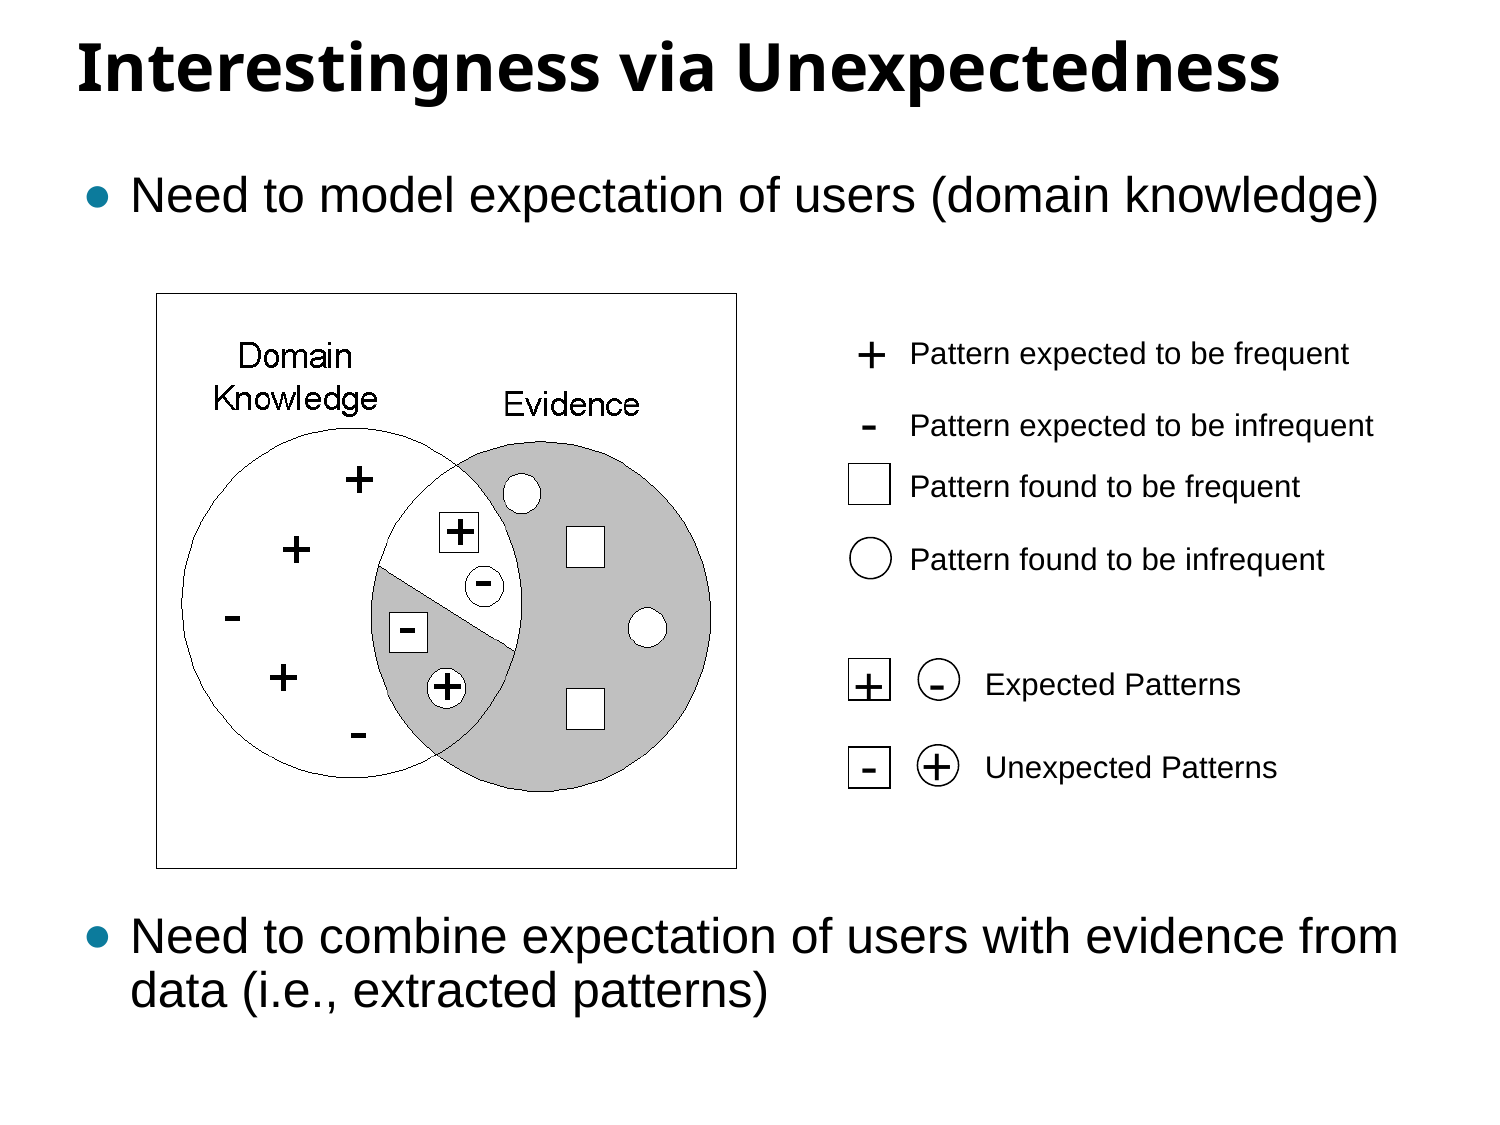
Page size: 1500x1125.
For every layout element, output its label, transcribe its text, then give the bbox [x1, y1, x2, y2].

text_box Pattern expected to be infrequent [909, 405, 1385, 444]
list Need to model expectation of users (domain knowledge) Need to combine expectation of users with evidence from data (i.e., extracted patterns) [67, 162, 1432, 1038]
text_box - [860, 730, 904, 796]
text_box + [856, 319, 915, 385]
text_box [917, 744, 959, 786]
text_box [848, 658, 890, 701]
title Interestingness via Unexpectedness [62, 24, 1421, 113]
picture [149, 287, 743, 874]
text_box Unexpected Patterns [985, 747, 1291, 785]
text_box - [928, 648, 972, 714]
text_box [849, 537, 892, 579]
text_box [848, 747, 890, 789]
text_box + [921, 730, 980, 796]
text_box + [853, 651, 911, 717]
text_box Pattern found to be frequent [909, 465, 1312, 504]
text_box Pattern found to be infrequent [909, 538, 1337, 577]
text_box [848, 463, 890, 505]
text_box [918, 658, 960, 701]
text_box - [860, 388, 904, 454]
text_box Pattern expected to be frequent [909, 333, 1361, 372]
text_box Expected Patterns [985, 664, 1254, 703]
